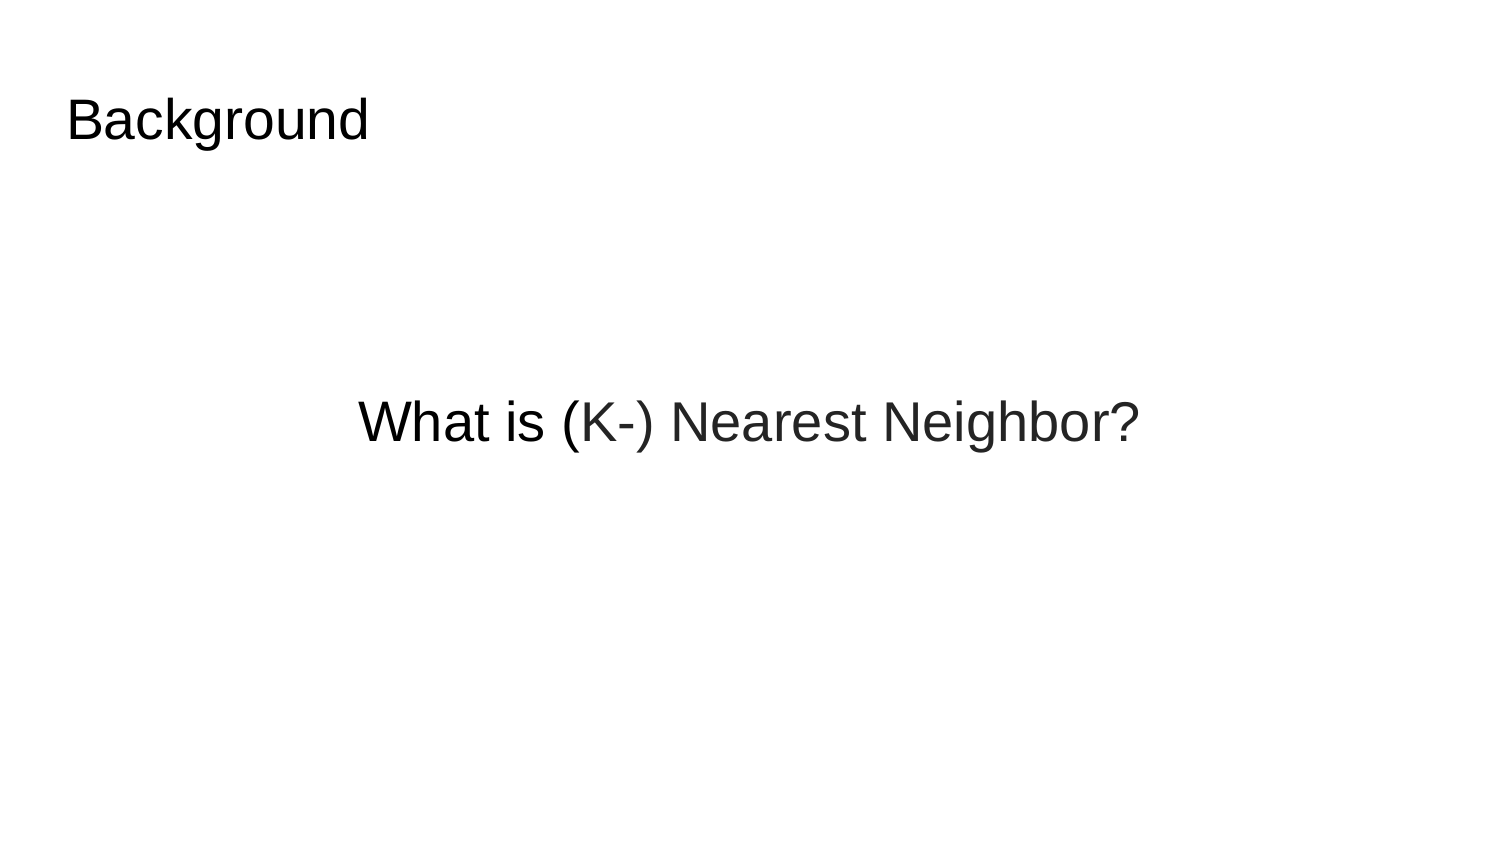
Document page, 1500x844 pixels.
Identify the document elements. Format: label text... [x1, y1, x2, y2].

title What is (K-) Nearest Neighbor? [0, 374, 1500, 469]
title Background [51, 72, 1449, 167]
